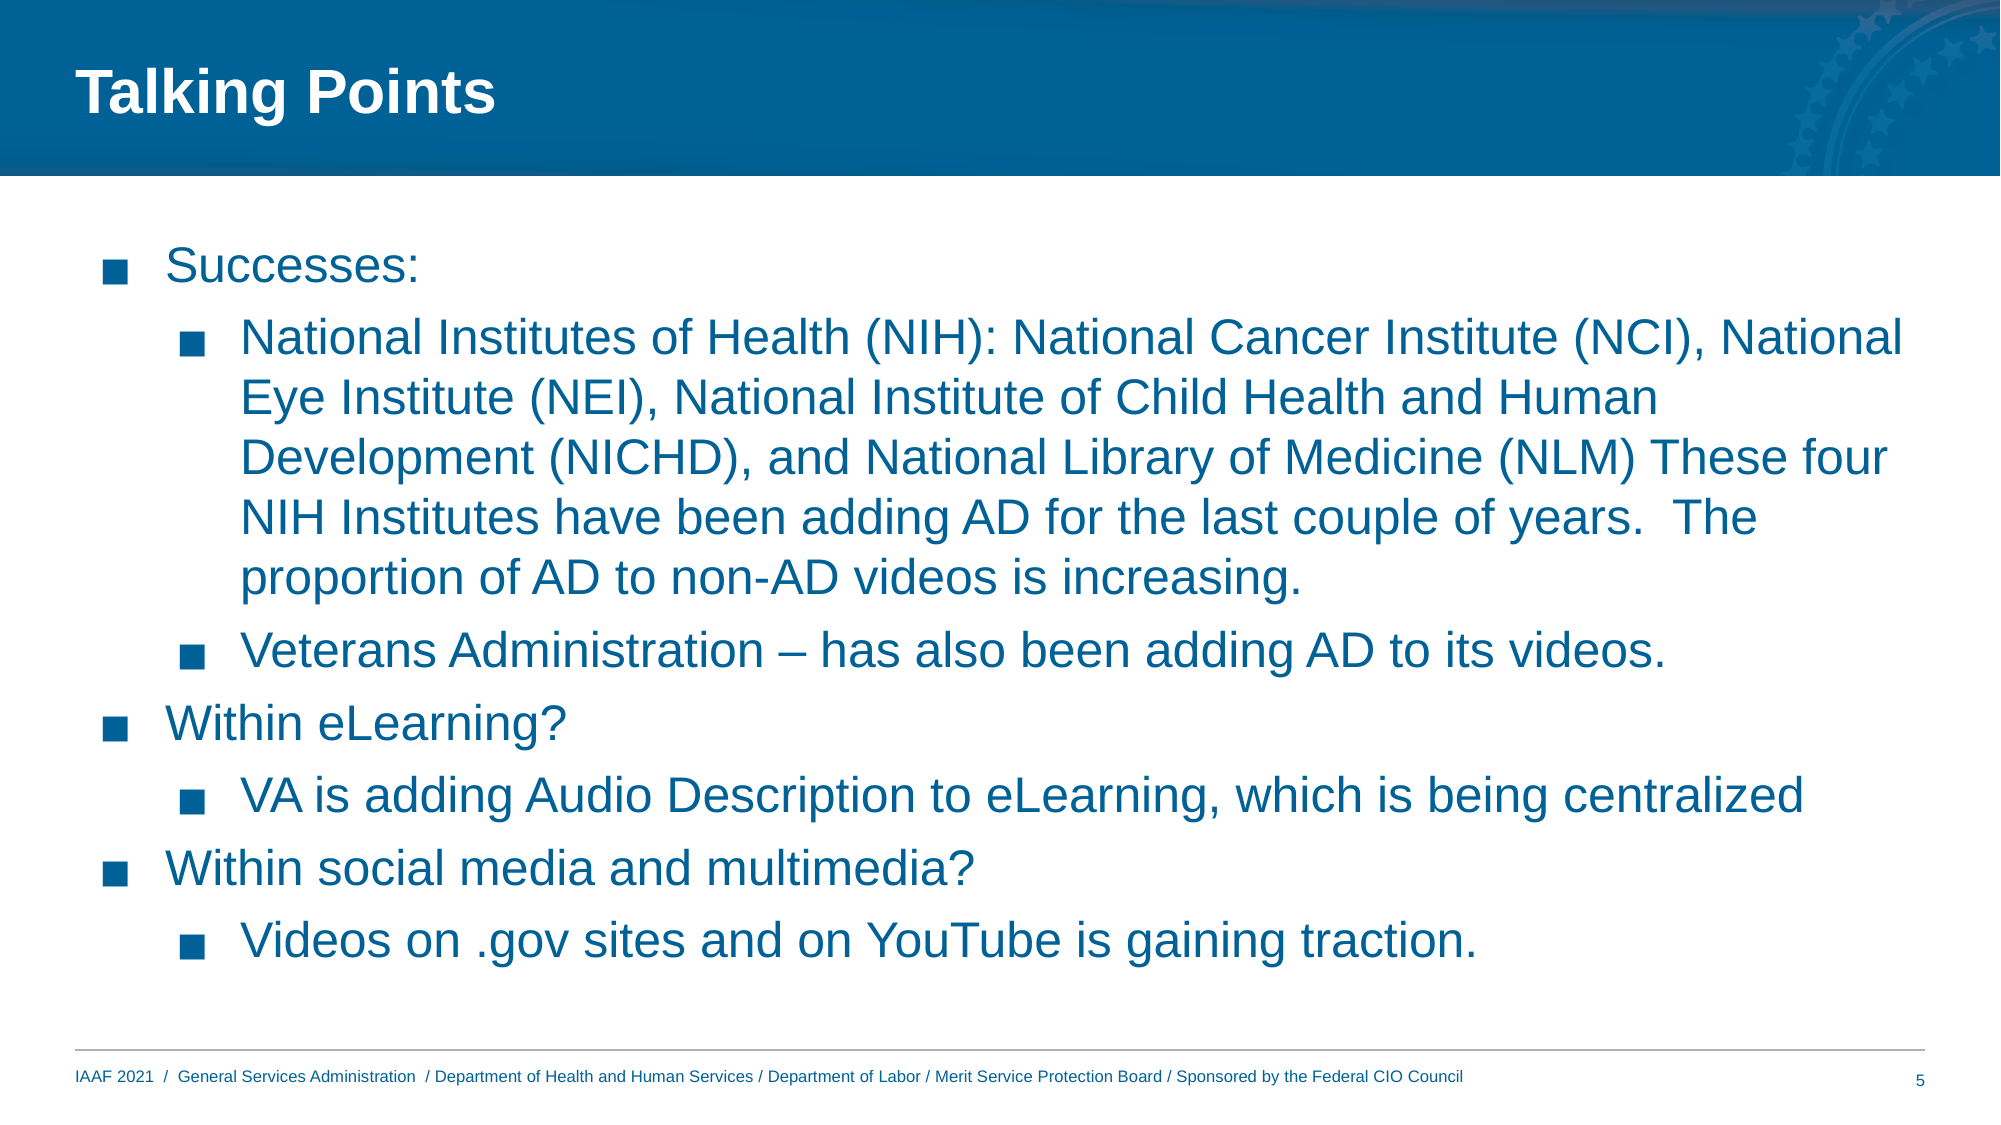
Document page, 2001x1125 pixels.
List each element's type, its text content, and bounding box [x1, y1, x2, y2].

title Talking Points [75, 52, 1800, 128]
picture [0, 0, 2000, 176]
picture [0, 168, 666, 176]
list Successes: National Institutes of Health (NIH): National Cancer Institute (NCI), National Eye Institute (NEI), National Institute of Child Health and Human Development (NICHD), and National Library of Medicine (NLM) These four NIH Institutes have been adding AD for the last couple of years. The proportion of AD to non-AD videos is increasing. Veterans Administration – has also been adding AD to its videos. Within eLearning? VA is adding Audio Description to eLearning, which is being centralized Within social media and multimedia? Videos on .gov sites and on YouTube is gaining traction. [75, 224, 1925, 1035]
slide_number 5 [1880, 1065, 1925, 1095]
